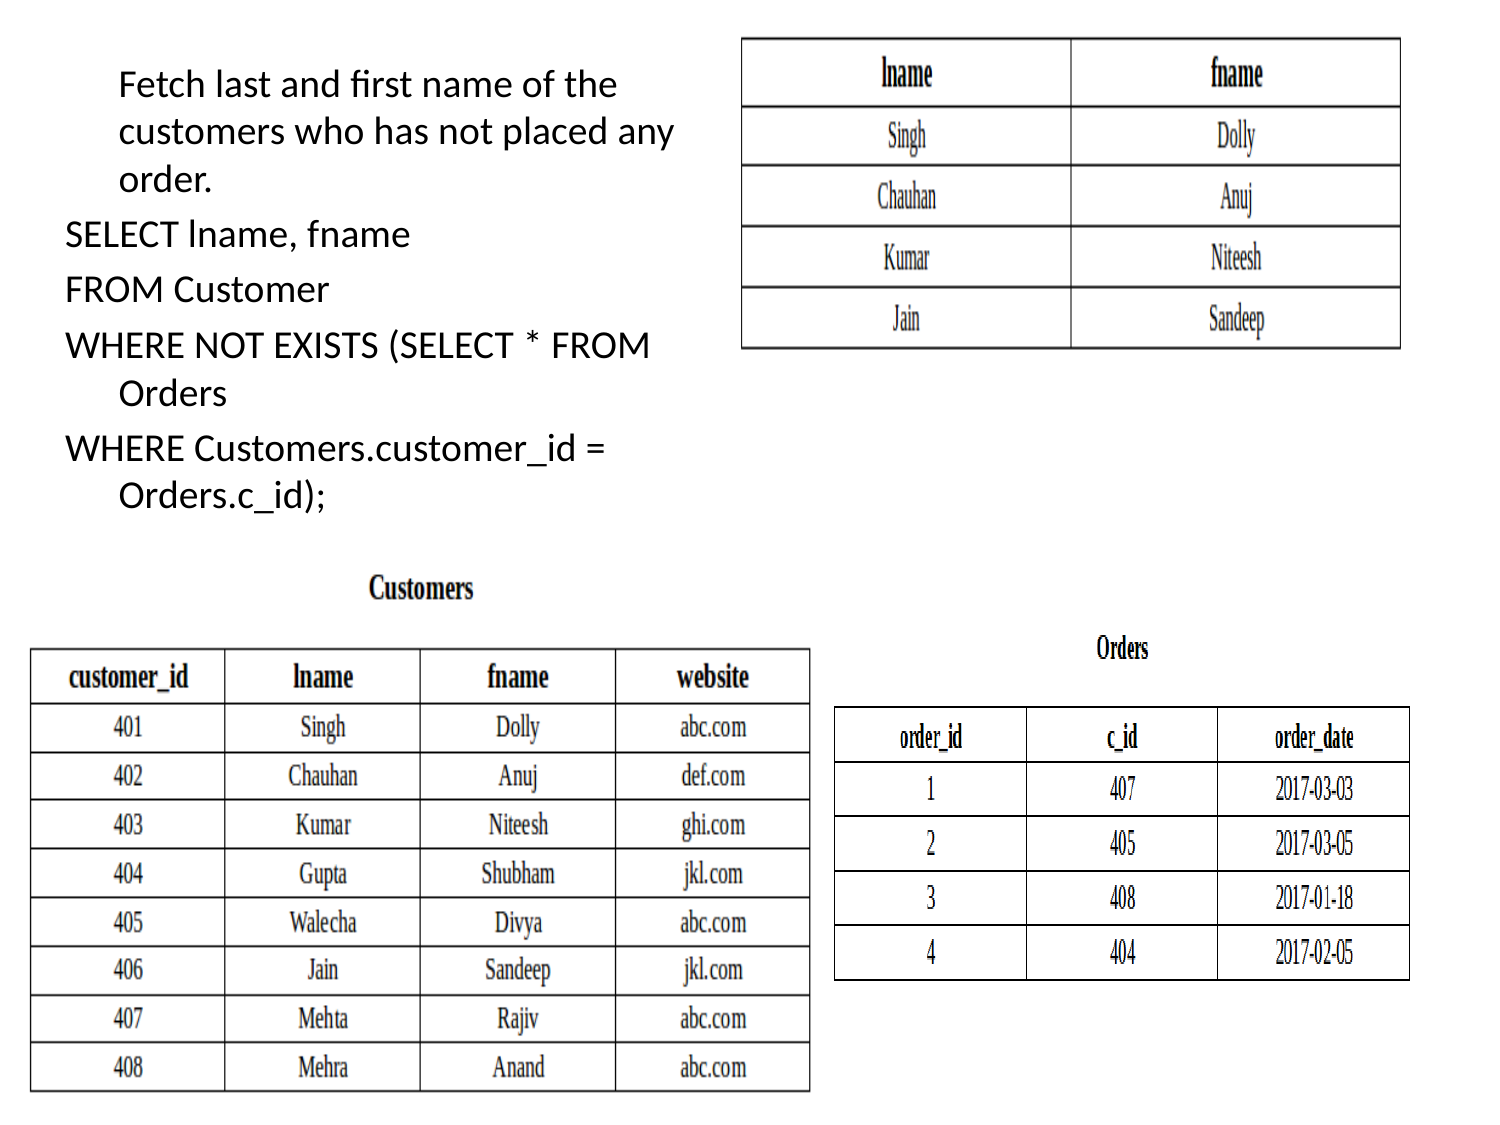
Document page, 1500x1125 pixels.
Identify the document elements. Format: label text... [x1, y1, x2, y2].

picture [737, 24, 1404, 365]
picture [24, 562, 1421, 1101]
list Fetch last and first name of the customers who has not placed any order. SELECT lname, fname FROM Customer WHERE NOT EXISTS (SELECT * FROM Orders WHERE Customers.customer_id = Orders.c_id); [50, 50, 713, 525]
